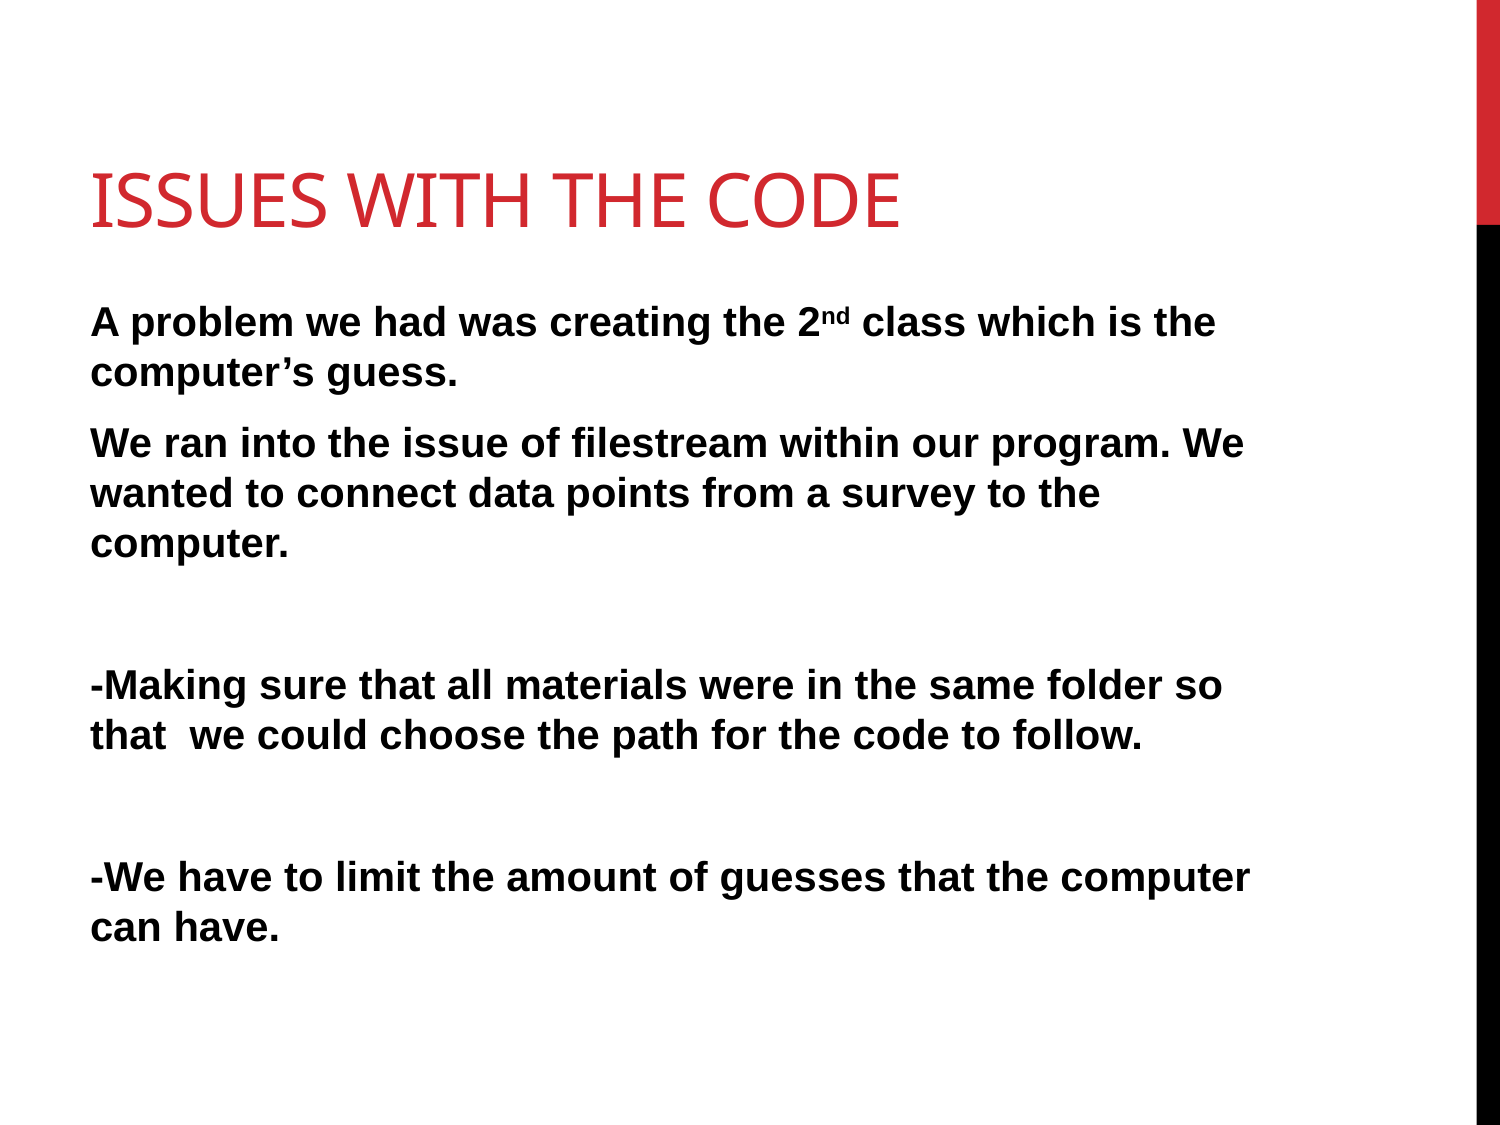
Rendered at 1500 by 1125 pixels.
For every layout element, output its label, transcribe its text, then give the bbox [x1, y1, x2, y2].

title Issues with the code [75, 25, 1025, 250]
list A problem we had was creating the 2nd class which is the computer’s guess. We ran into the issue of filestream within our program. We wanted to connect data points from a survey to the computer. -Making sure that all materials were in the same folder so that we could choose the path for the code to follow. -We have to limit the amount of guesses that the computer can have. [75, 287, 1325, 1005]
